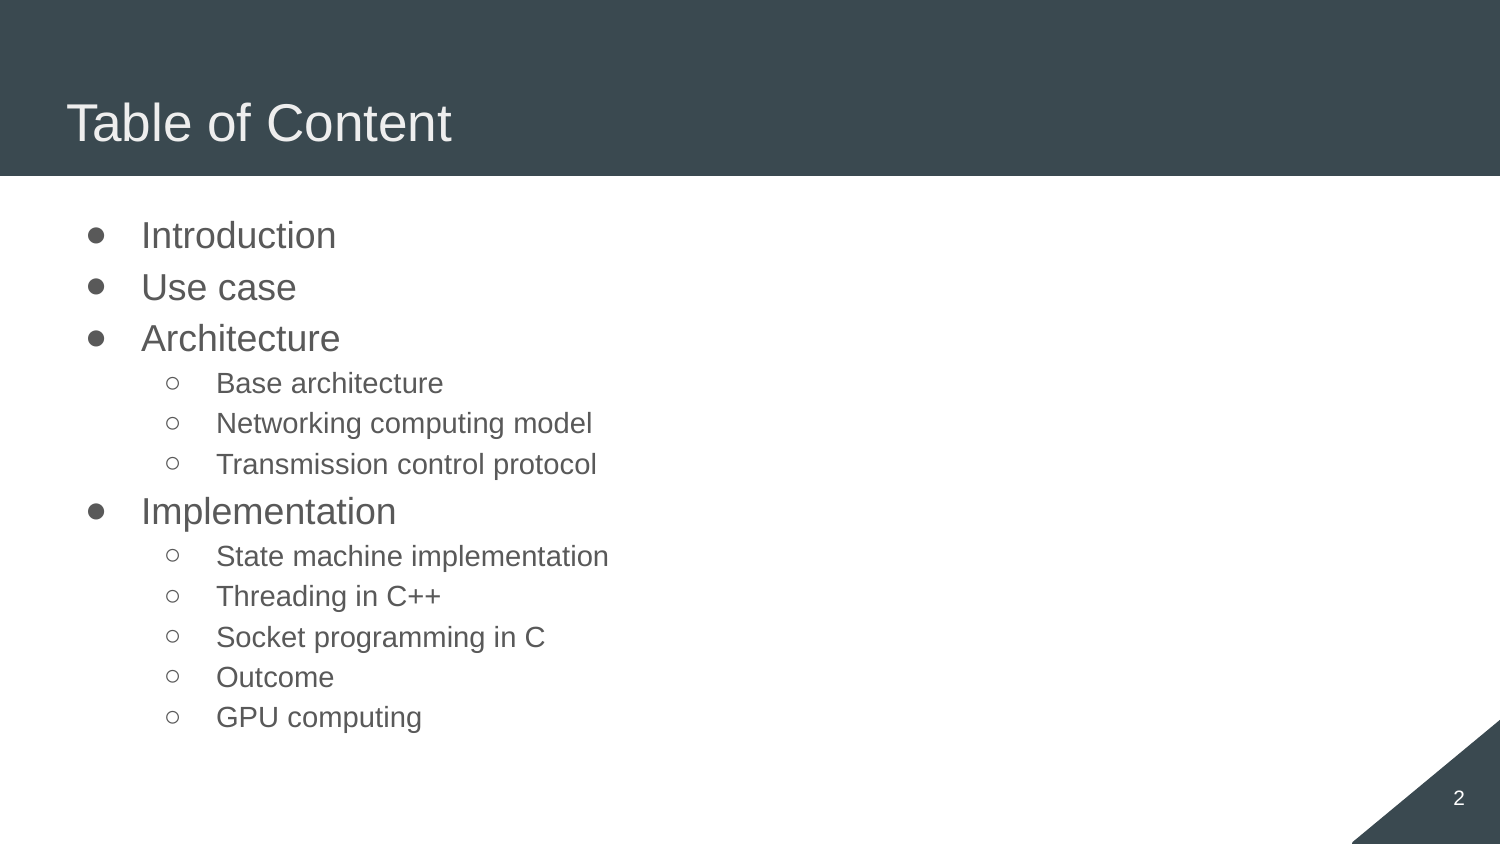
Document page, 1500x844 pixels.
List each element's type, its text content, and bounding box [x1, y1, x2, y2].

slide_number 2 [1389, 764, 1480, 830]
list Introduction Use case Architecture Base architecture Networking computing model Transmission control protocol Implementation State machine implementation Threading in C++ Socket programming in C Outcome GPU computing [51, 189, 1449, 750]
title Table of Content [51, 72, 1449, 167]
